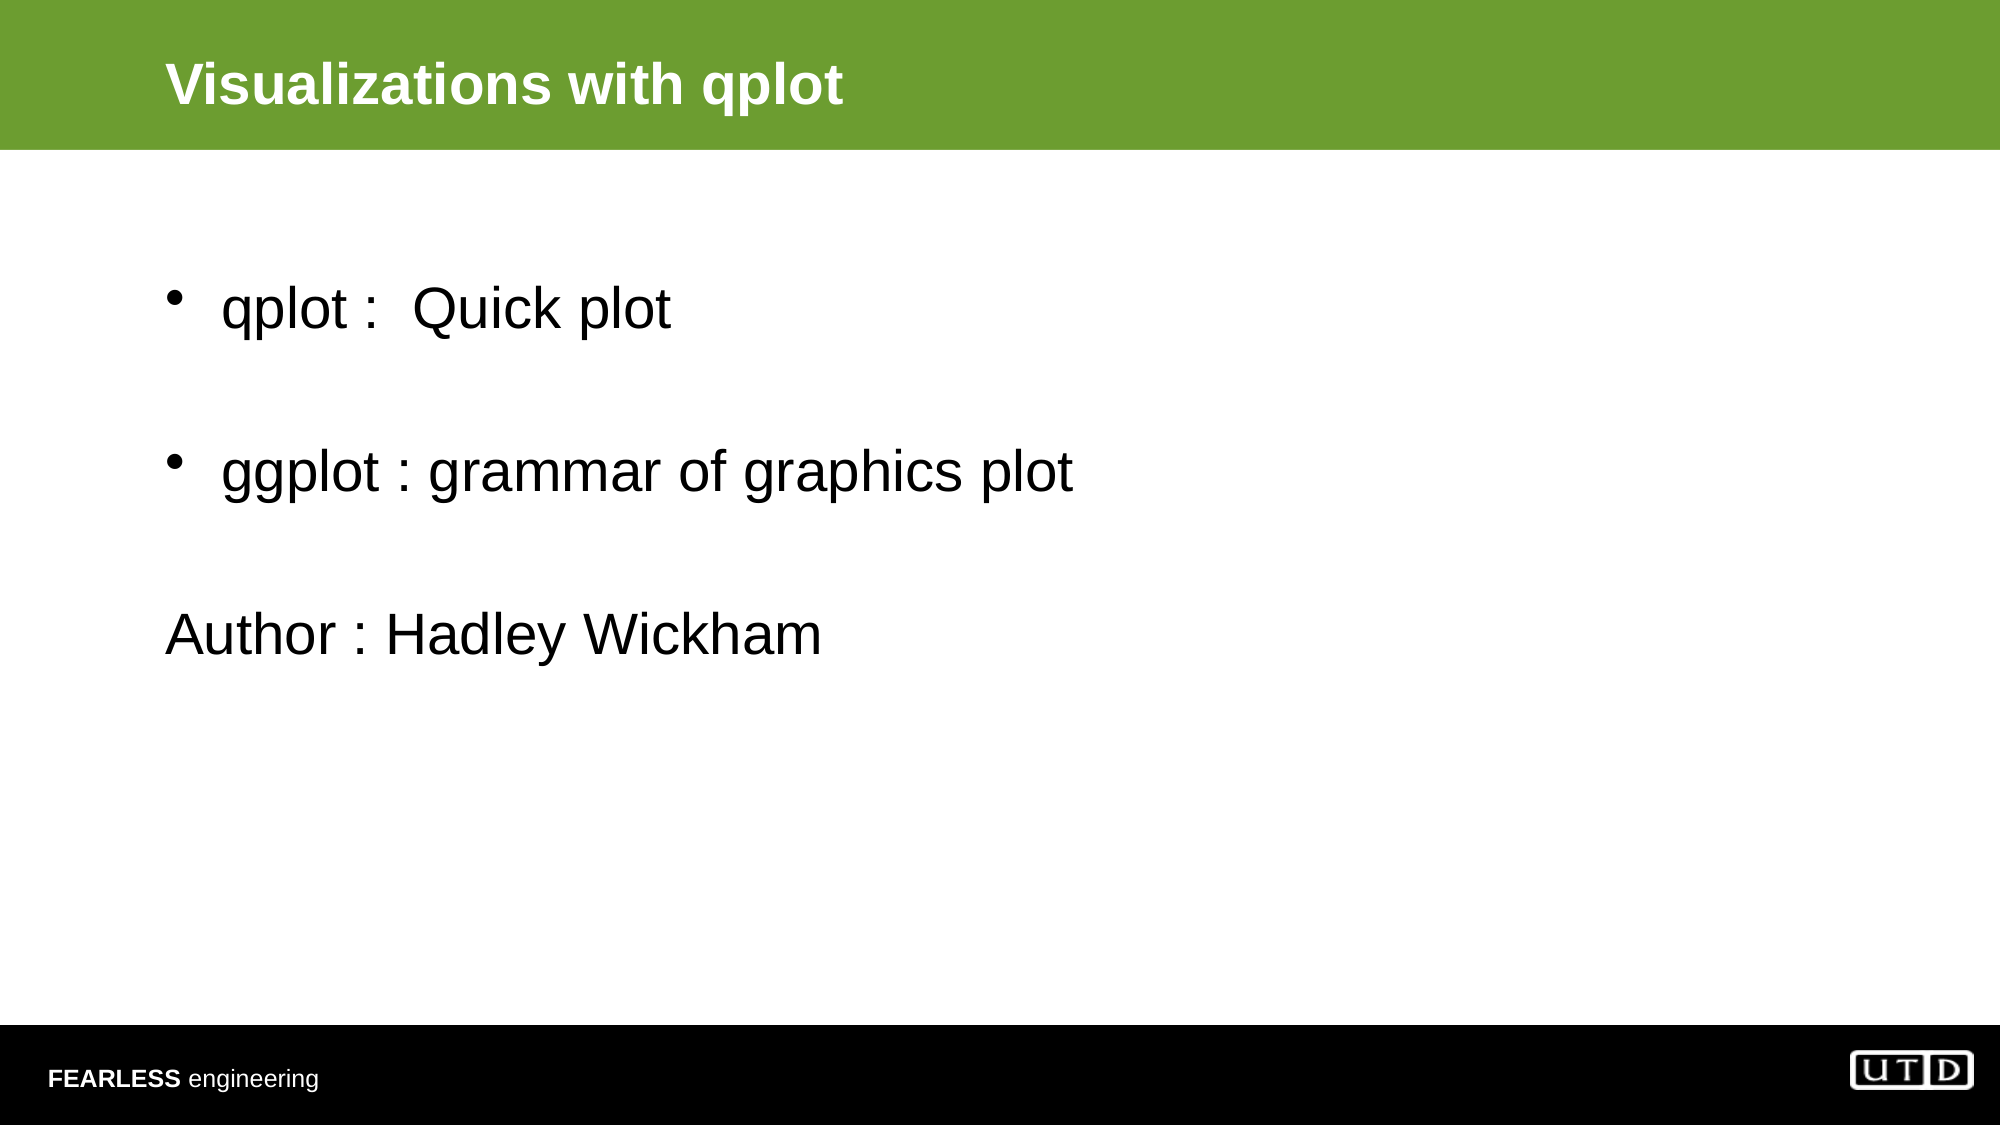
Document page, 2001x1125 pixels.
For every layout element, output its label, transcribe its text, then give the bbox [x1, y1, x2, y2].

title Visualizations with qplot [150, 24, 1850, 138]
list qplot : Quick plot ggplot : grammar of graphics plot Author : Hadley Wickham [150, 262, 1850, 775]
picture [1850, 1049, 1974, 1090]
